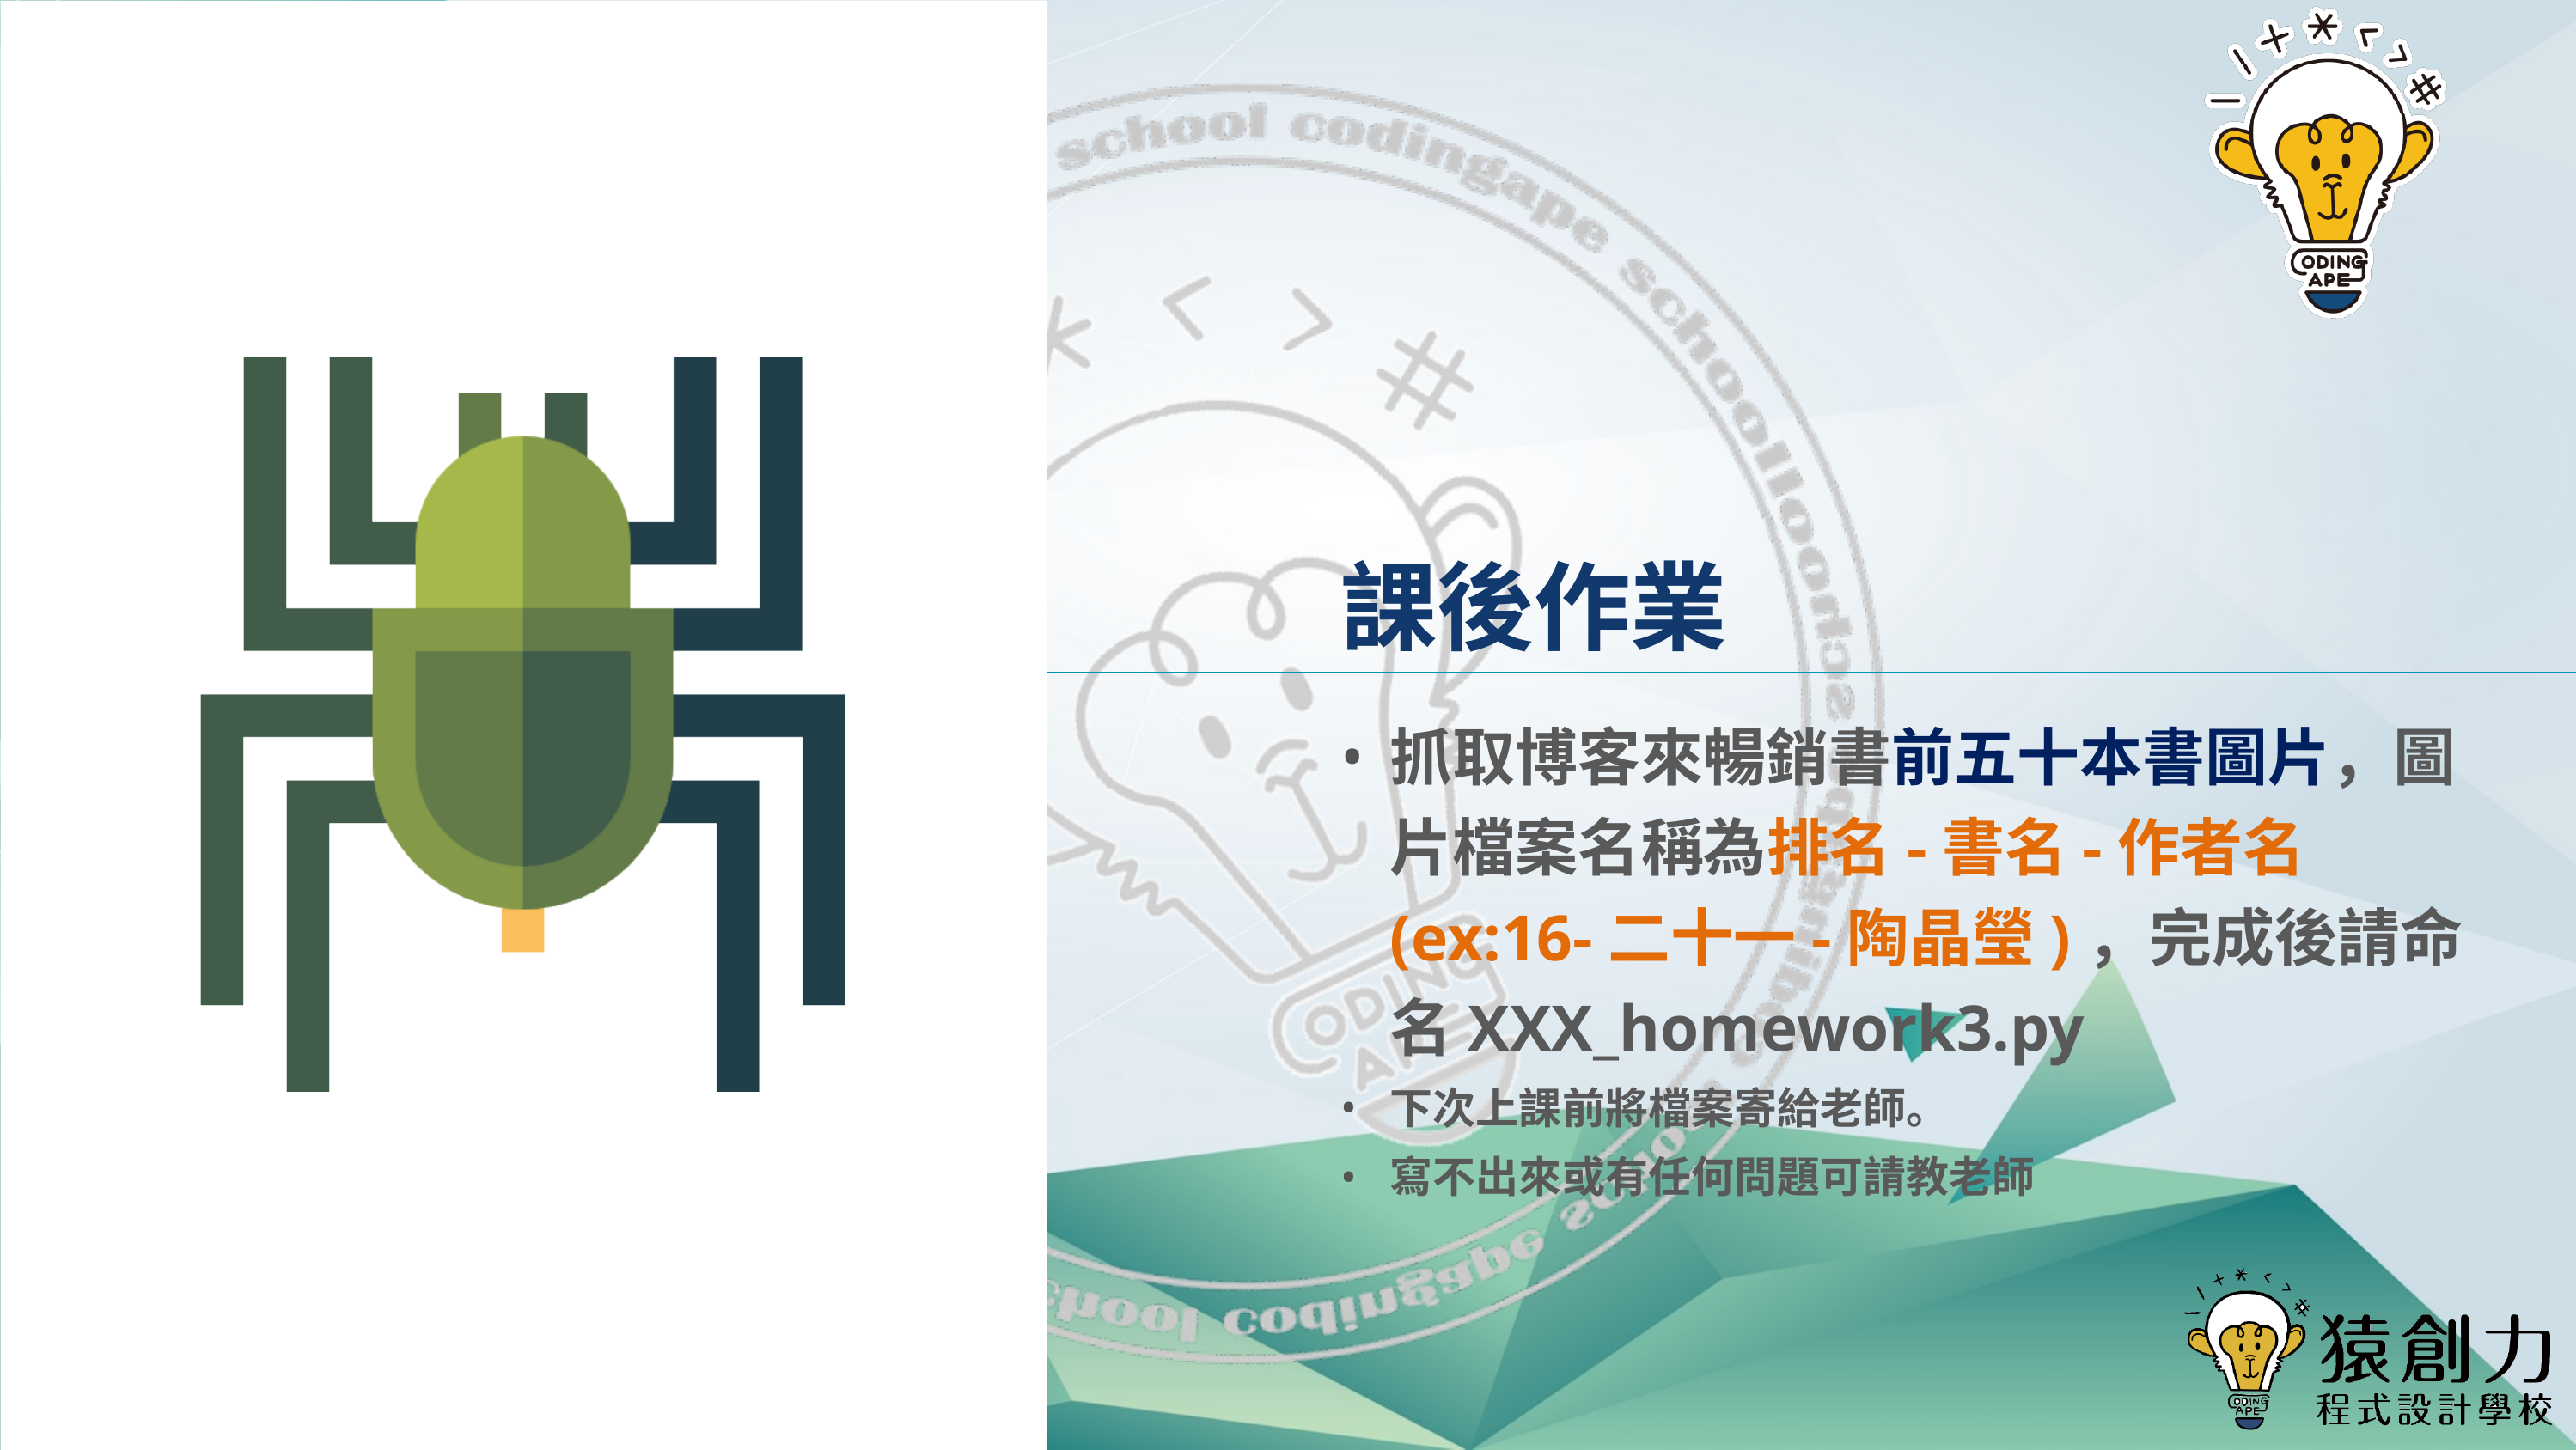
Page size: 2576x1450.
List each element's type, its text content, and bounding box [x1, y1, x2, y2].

picture [1047, 0, 2576, 671]
picture [1047, 674, 2576, 1450]
list 課後作業 [1328, 280, 2513, 674]
list 抓取博客來暢銷書前五十本書圖片，圖片檔案名稱為排名-書名-作者名(ex:16-二十一-陶晶瑩)，完成後請命名XXX_homework3.py 下次上課前將檔案寄給老師。 寫不出來或有任何問題可請教老師 [1328, 691, 2513, 1298]
picture [156, 357, 891, 1092]
text_box [0, 0, 1047, 1450]
